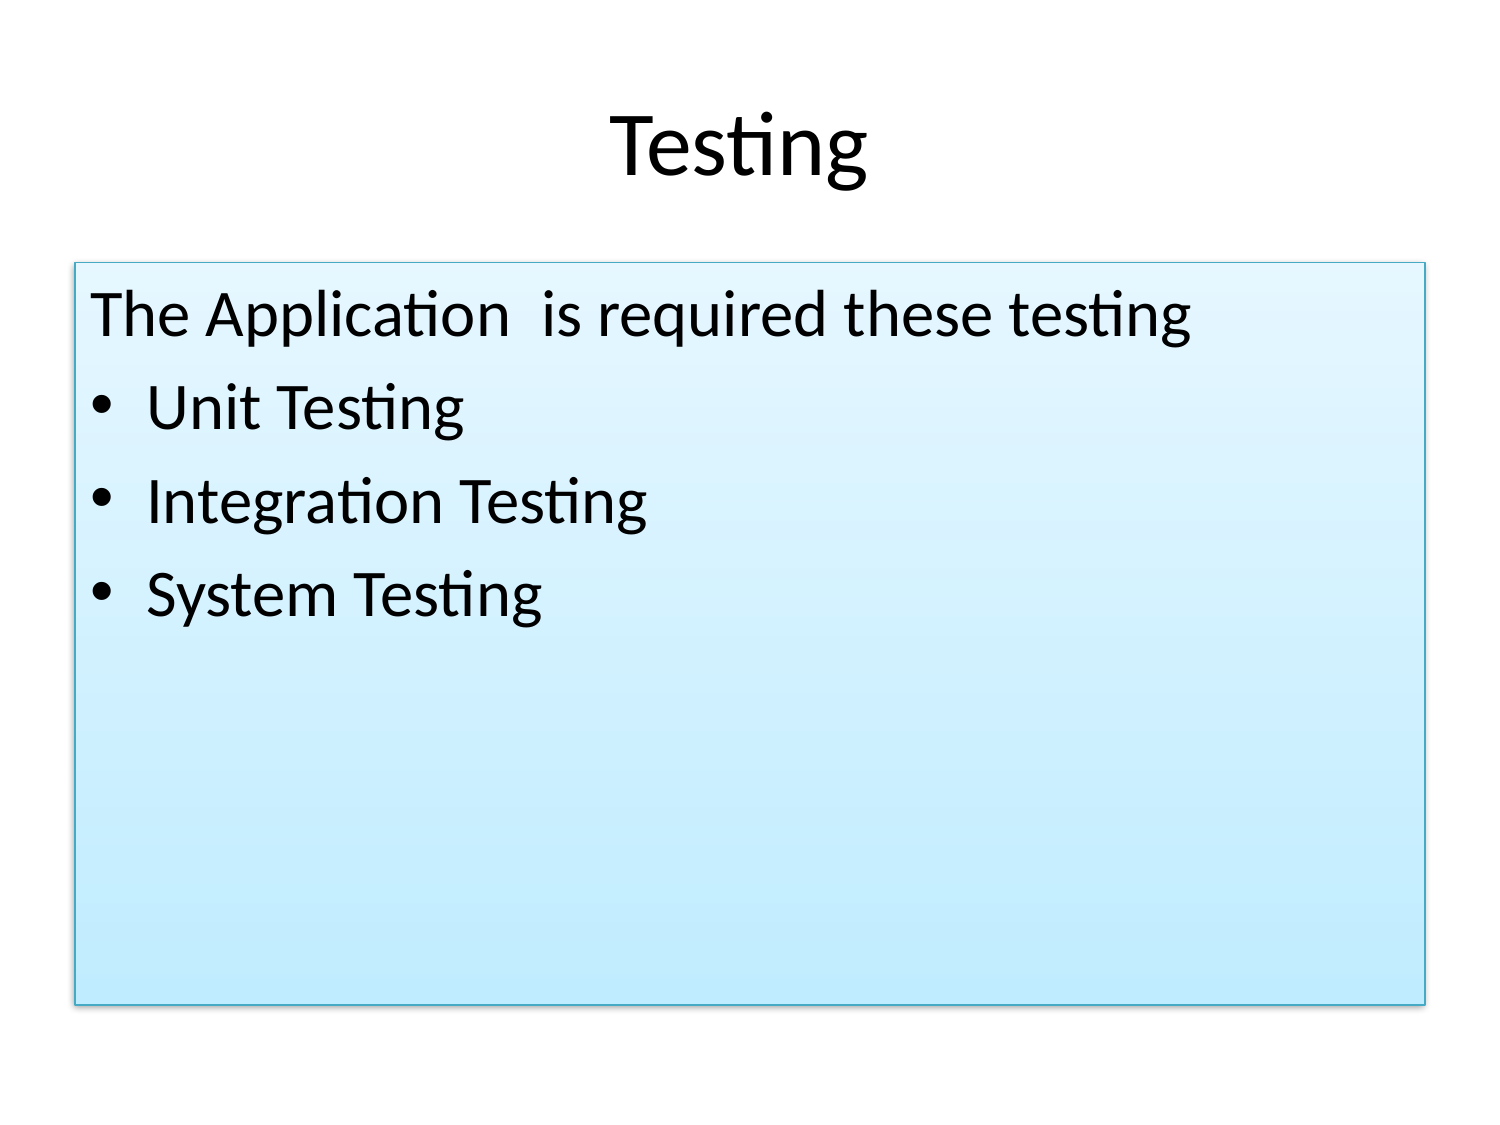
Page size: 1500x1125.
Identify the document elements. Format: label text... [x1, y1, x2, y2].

list The Application is required these testing Unit Testing Integration Testing System Testing [74, 262, 1426, 1006]
title Testing [75, 45, 1425, 233]
